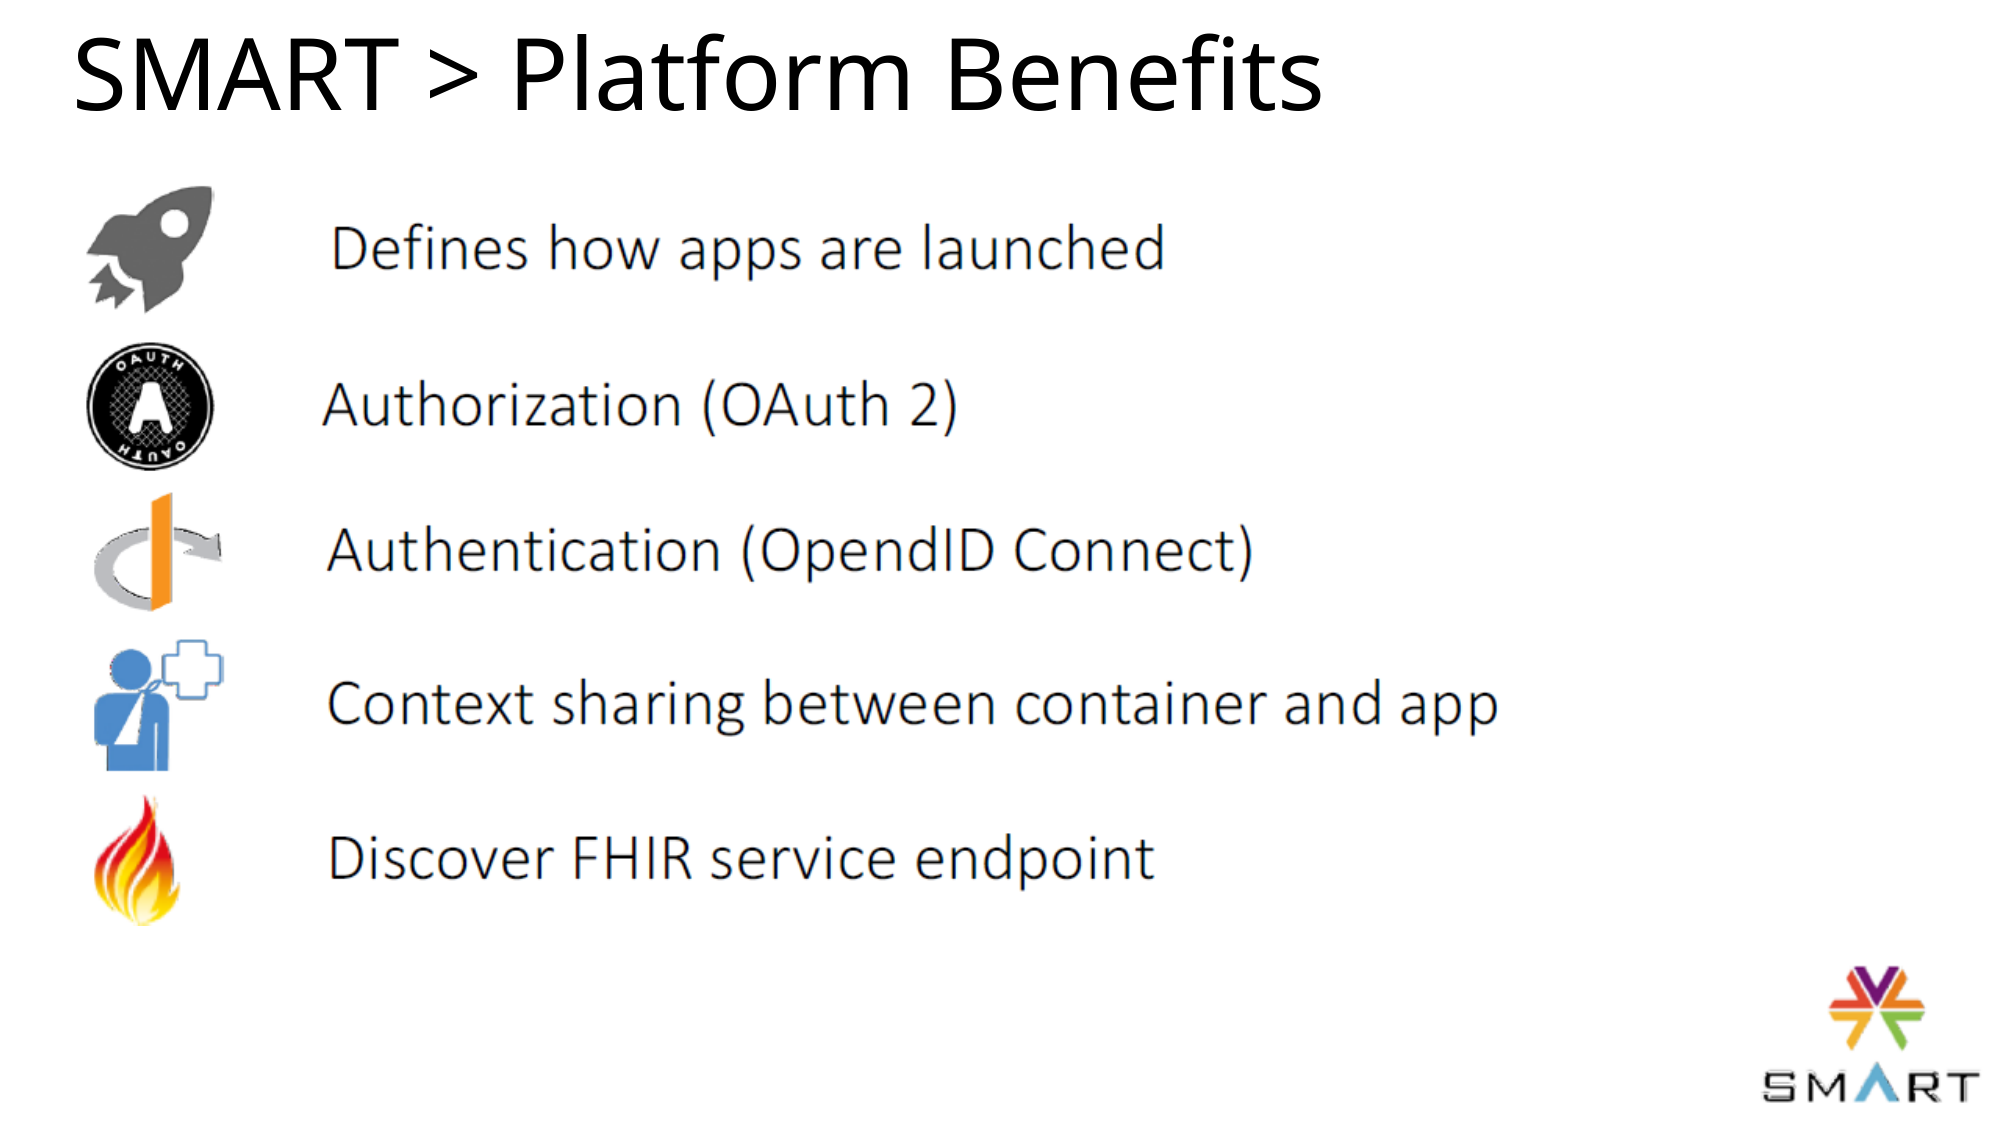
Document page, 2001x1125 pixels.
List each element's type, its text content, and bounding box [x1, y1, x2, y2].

text_box SMART > Platform Benefits [57, 3, 1830, 139]
picture [57, 163, 1658, 926]
picture [1739, 949, 2000, 1106]
